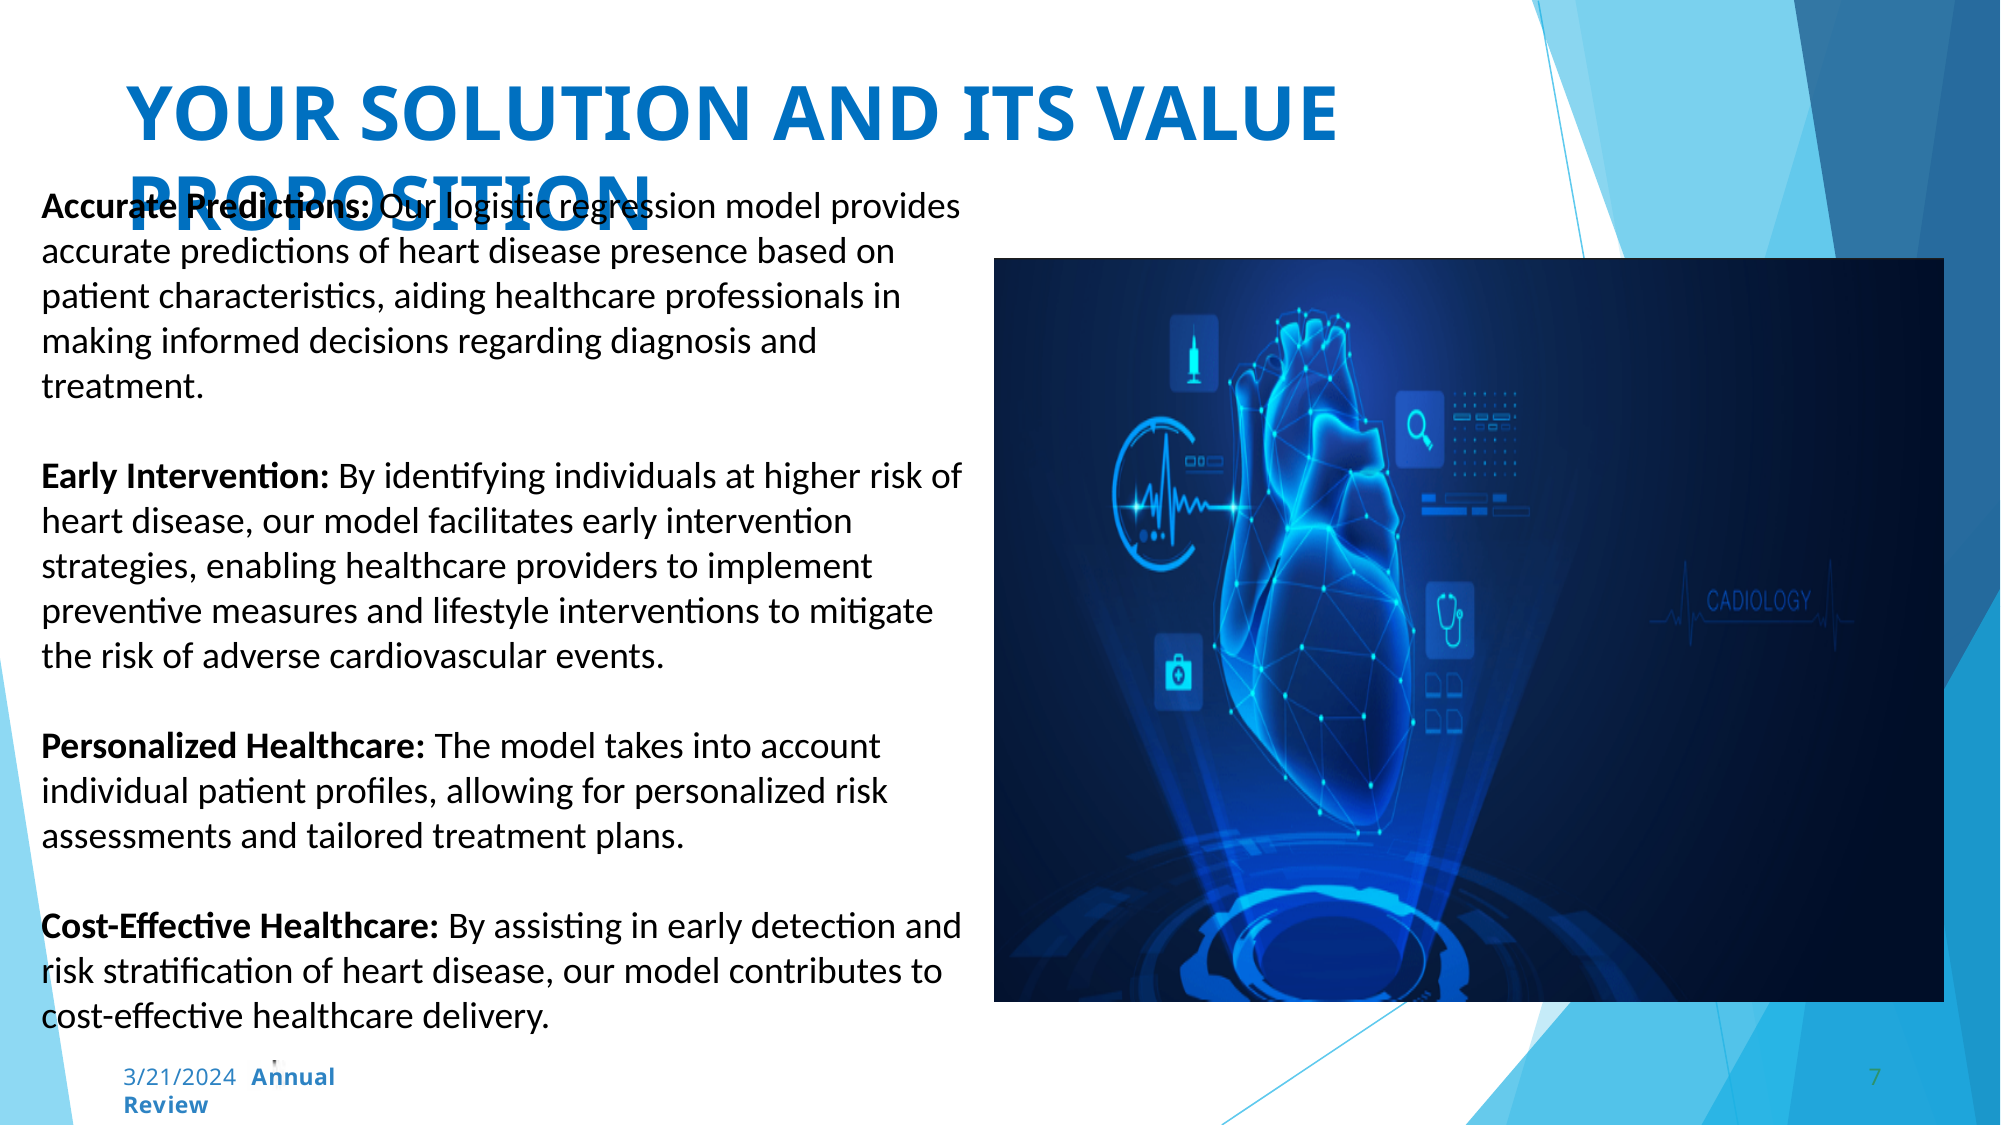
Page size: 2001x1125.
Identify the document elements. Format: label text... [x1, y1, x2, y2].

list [994, 258, 1944, 1002]
text_box Accurate Predictions: Our logistic regression model provides accurate predictions of heart disease presence based on patient characteristics, aiding healthcare professionals in making informed decisions regarding diagnosis and treatment. Early Intervention: By identifying individuals at higher risk of heart disease, our model facilitates early intervention strategies, enabling healthcare providers to implement preventive measures and lifestyle interventions to mitigate the risk of adverse cardiovascular events. Personalized Healthcare: The model takes into account individual patient profiles, allowing for personalized risk assessments and tailored treatment plans. Cost-Effective Healthcare: By assisting in early detection and risk stratification of heart disease, our model contributes to cost-effective healthcare delivery. [26, 173, 983, 1125]
title YOUR SOLUTION AND ITS VALUE PROPOSITION [123, 63, 1877, 188]
slide_number 7 [1862, 1061, 1888, 1125]
picture [110, 1060, 463, 1094]
